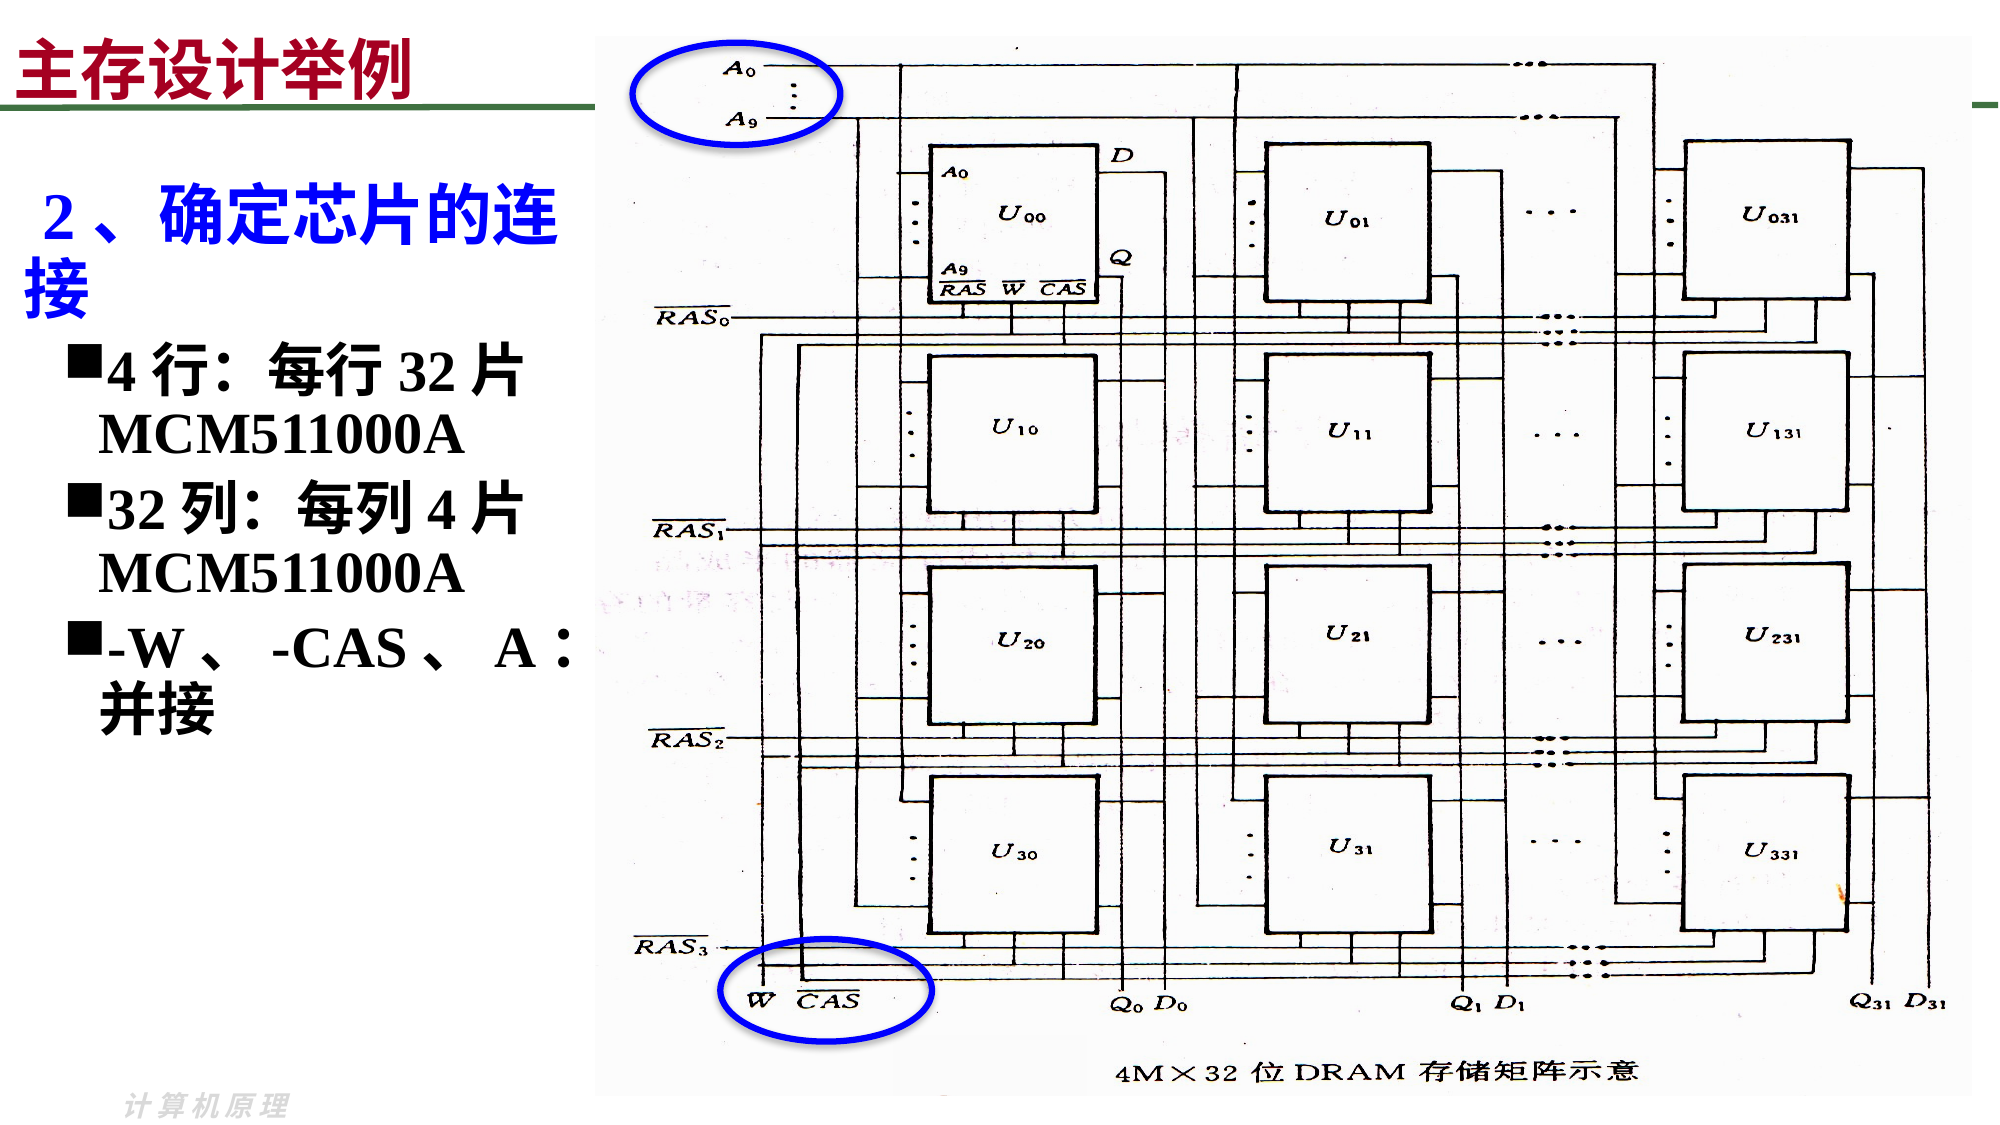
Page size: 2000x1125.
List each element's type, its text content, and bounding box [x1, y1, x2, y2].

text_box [595, 36, 1972, 1096]
text_box 2、确定芯片的连接 4行：每行32片MCM511000A 32列：每列4片MCM511000A -W、-CAS、A：并接 [9, 167, 590, 751]
title 主存设计举例 [0, 0, 564, 115]
